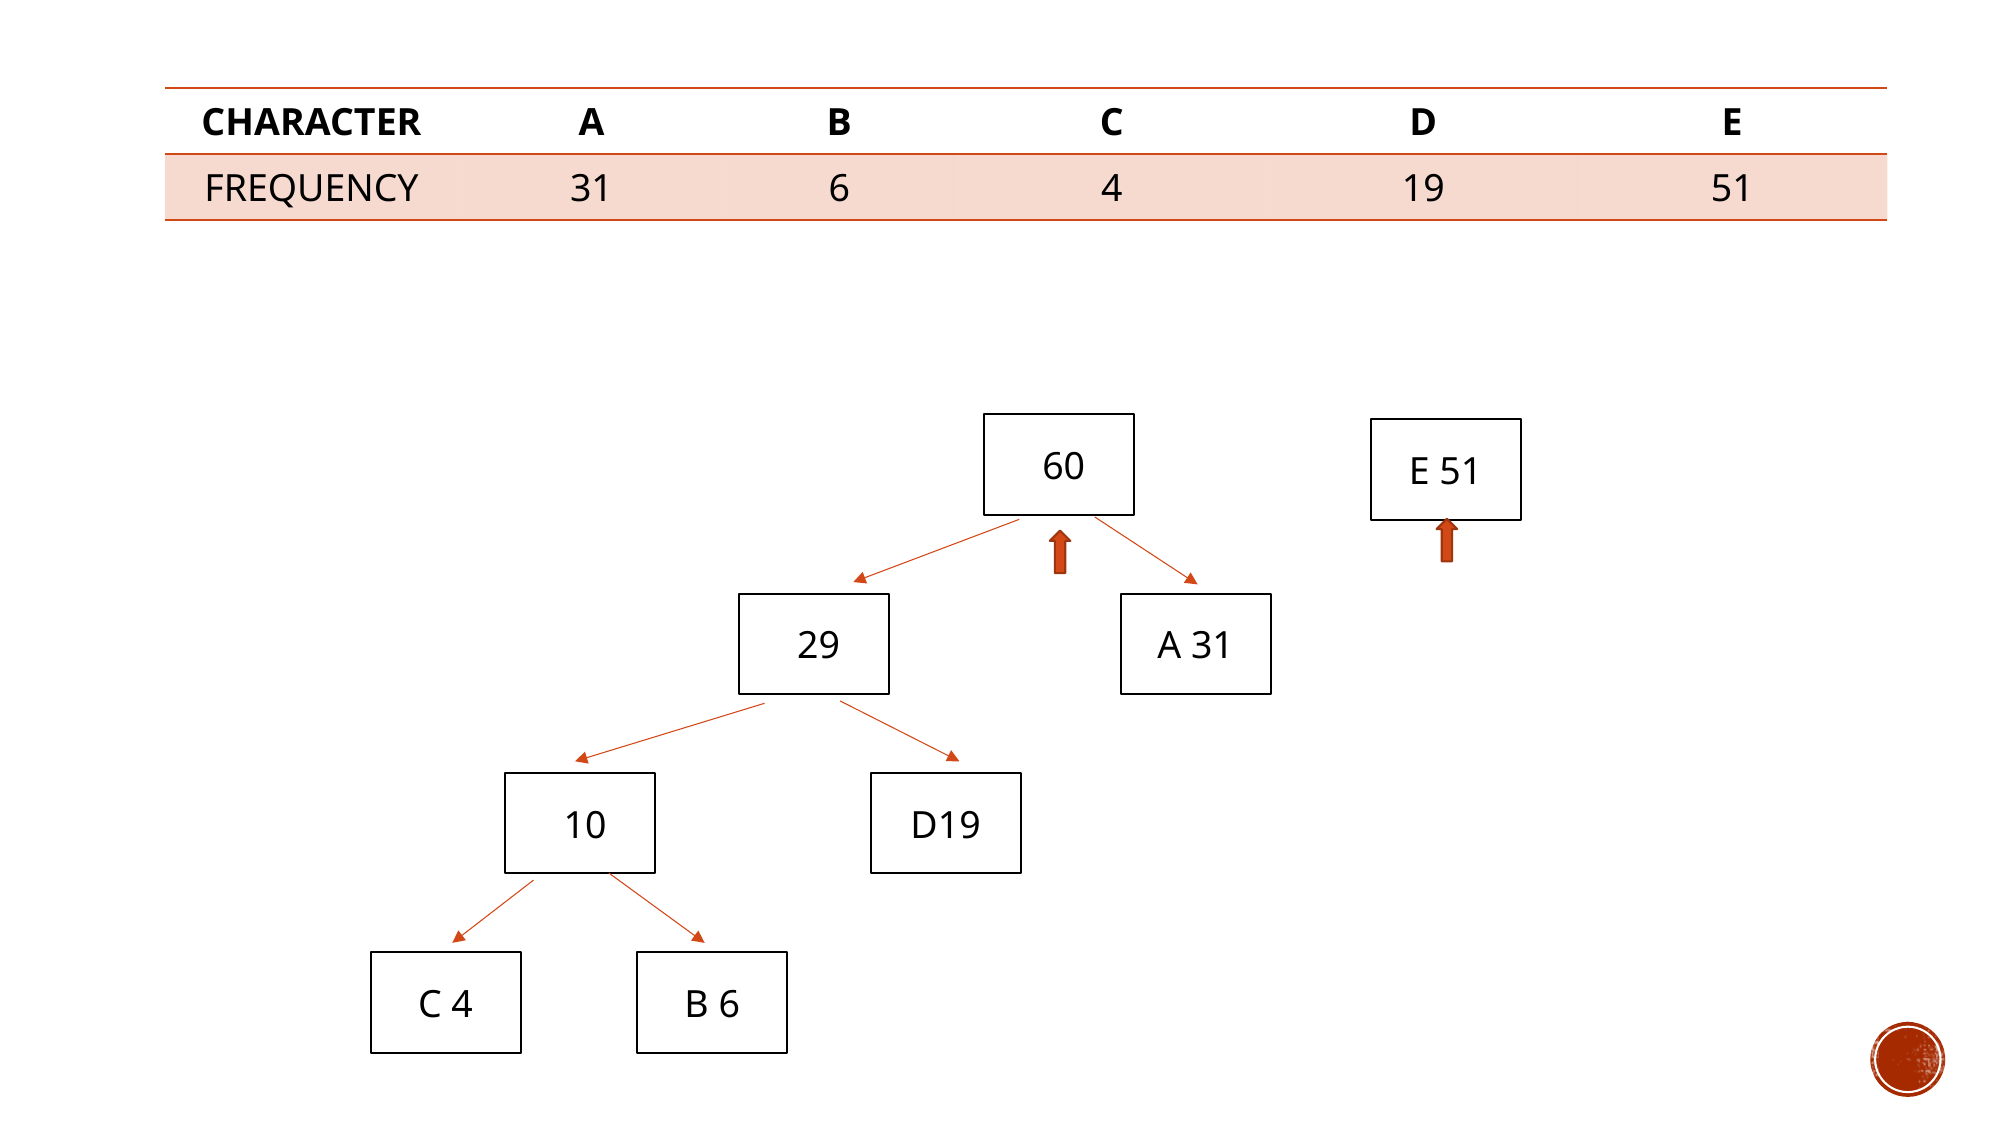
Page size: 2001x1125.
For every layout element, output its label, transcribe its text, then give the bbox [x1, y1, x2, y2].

text_box 10 [504, 772, 656, 874]
table_header B [725, 89, 954, 153]
table_cell 19 [1270, 155, 1577, 219]
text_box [855, 522, 1017, 580]
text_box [454, 883, 531, 941]
table_header C [954, 89, 1270, 153]
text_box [843, 703, 958, 759]
table_cell FREQUENCY [165, 155, 458, 219]
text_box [1097, 519, 1196, 582]
text_box [1435, 518, 1459, 563]
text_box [612, 876, 703, 941]
text_box C 4 [370, 951, 522, 1054]
table_cell 4 [954, 155, 1270, 219]
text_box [577, 706, 763, 759]
text_box 60 [983, 413, 1135, 516]
text_box E 51 [1370, 418, 1522, 521]
table_cell 51 [1577, 155, 1887, 219]
table_header CHARACTER [165, 89, 458, 153]
table_cell 6 [725, 155, 954, 219]
table_header A [458, 89, 725, 153]
table_header E [1577, 89, 1887, 153]
table_cell 31 [458, 155, 725, 219]
text_box D19 [870, 772, 1022, 874]
text_box A 31 [1120, 593, 1272, 695]
table_header D [1270, 89, 1577, 153]
text_box B 6 [636, 951, 788, 1054]
text_box [1048, 529, 1072, 575]
text_box 29 [738, 593, 890, 695]
